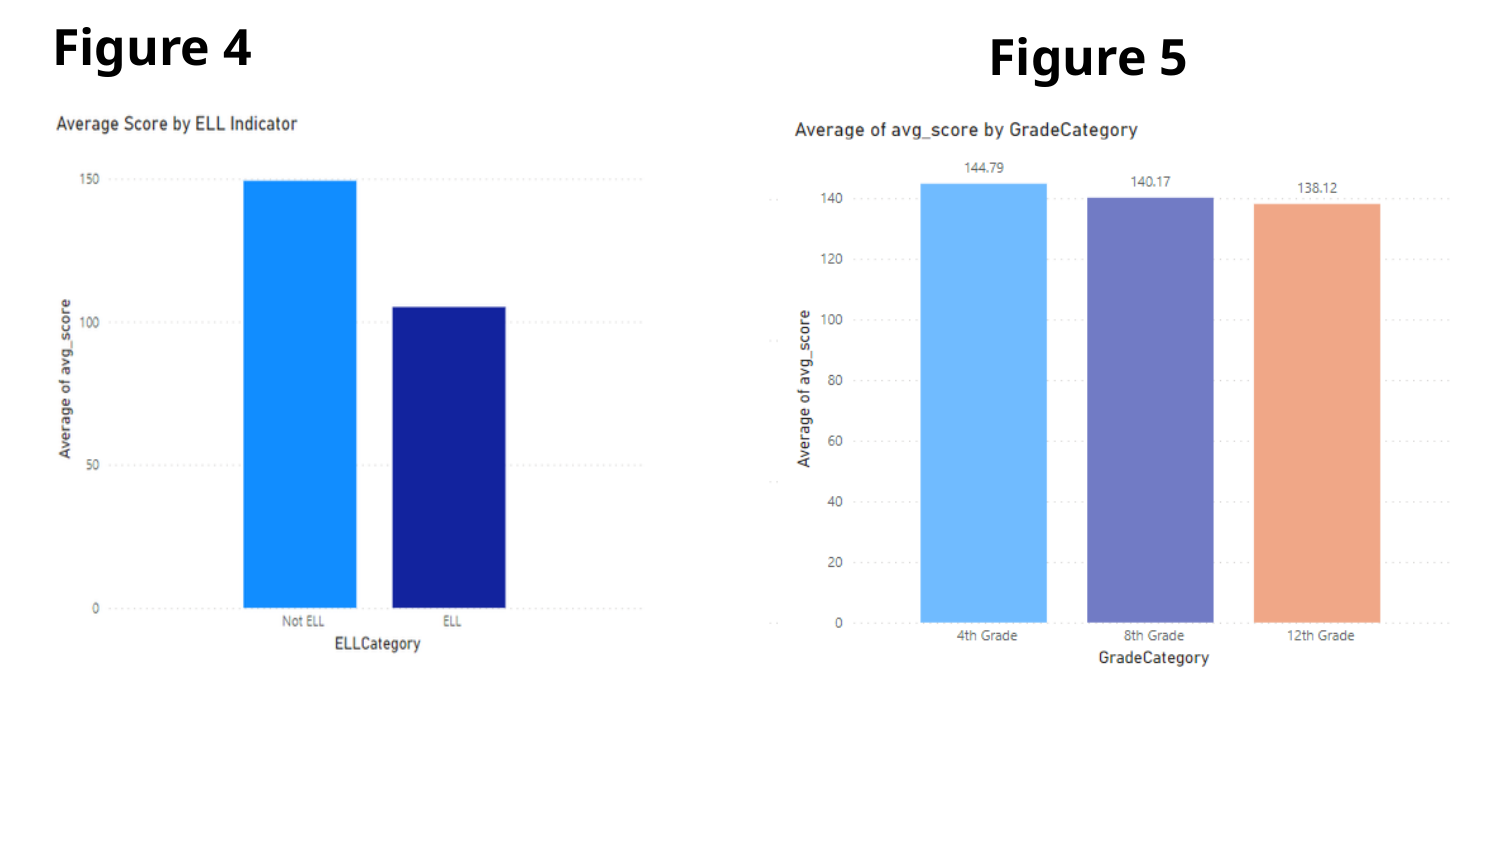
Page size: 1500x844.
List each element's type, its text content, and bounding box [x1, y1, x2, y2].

picture [44, 101, 656, 681]
text_box Figure 5 [950, 9, 1227, 100]
picture [769, 101, 1456, 710]
text_box Figure 4 [14, 0, 290, 93]
